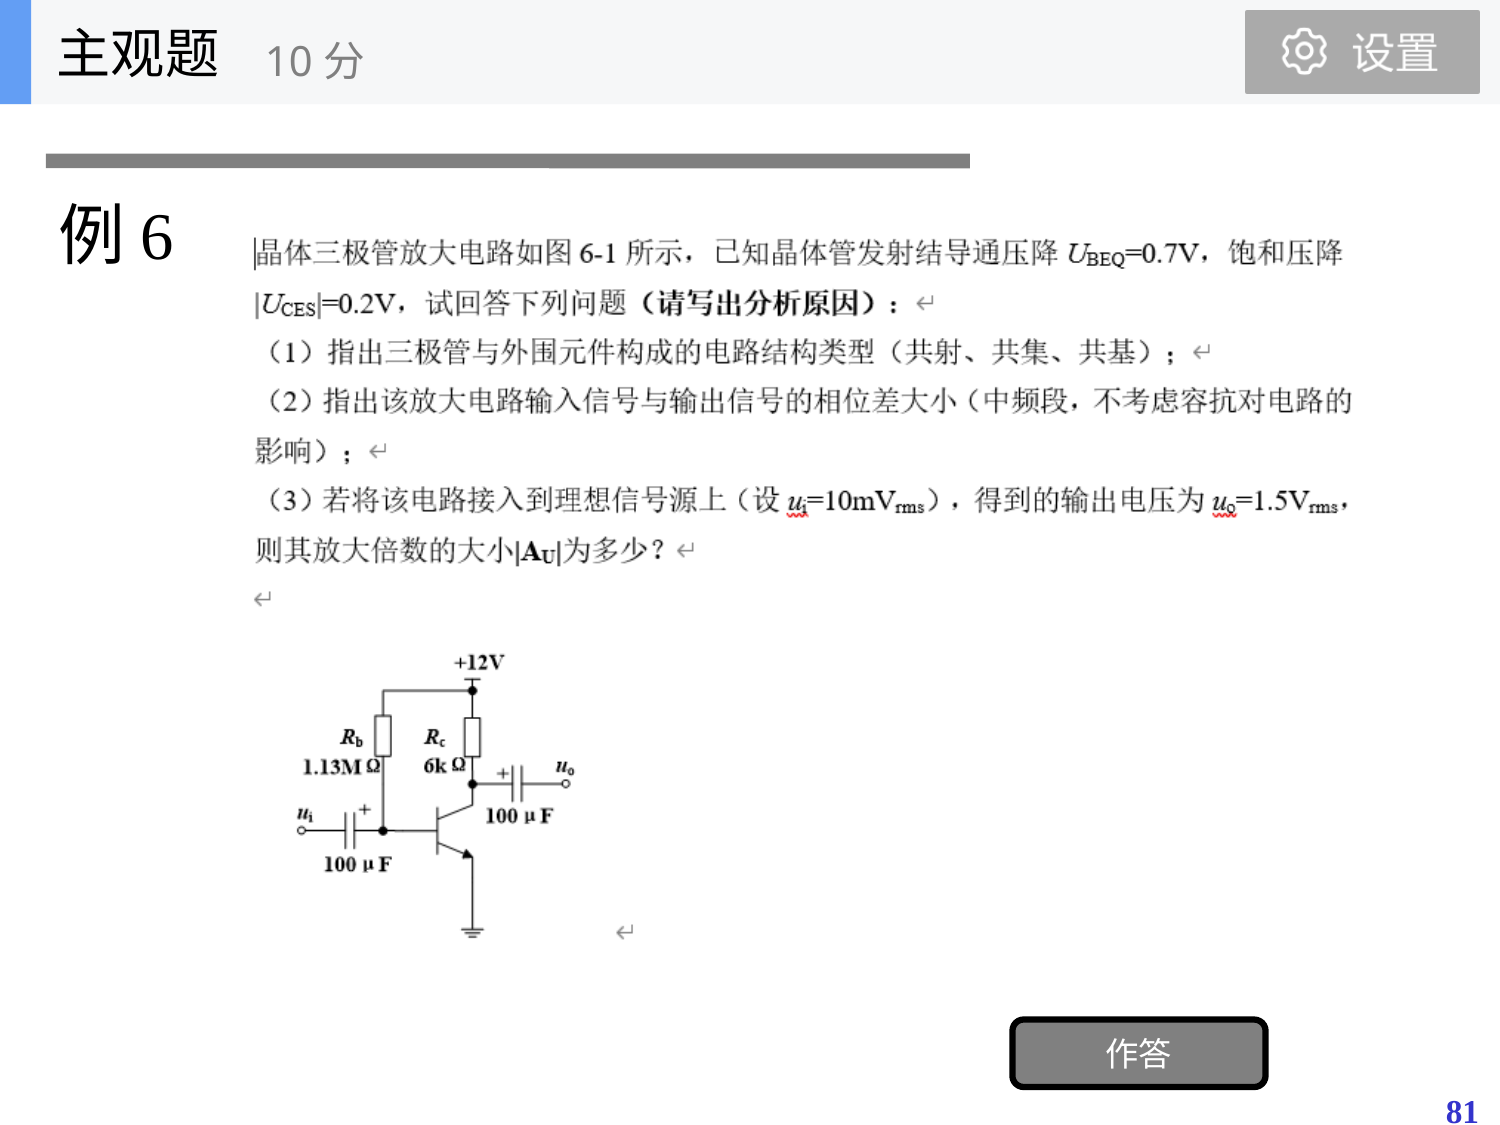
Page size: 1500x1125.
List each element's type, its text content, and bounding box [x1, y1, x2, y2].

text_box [0, 0, 1500, 105]
picture [1245, 10, 1480, 94]
slide_number 80 [1399, 1082, 1495, 1125]
picture [250, 226, 1371, 947]
text_box 作答 [1010, 1017, 1268, 1090]
text_box 例6 [43, 185, 794, 281]
